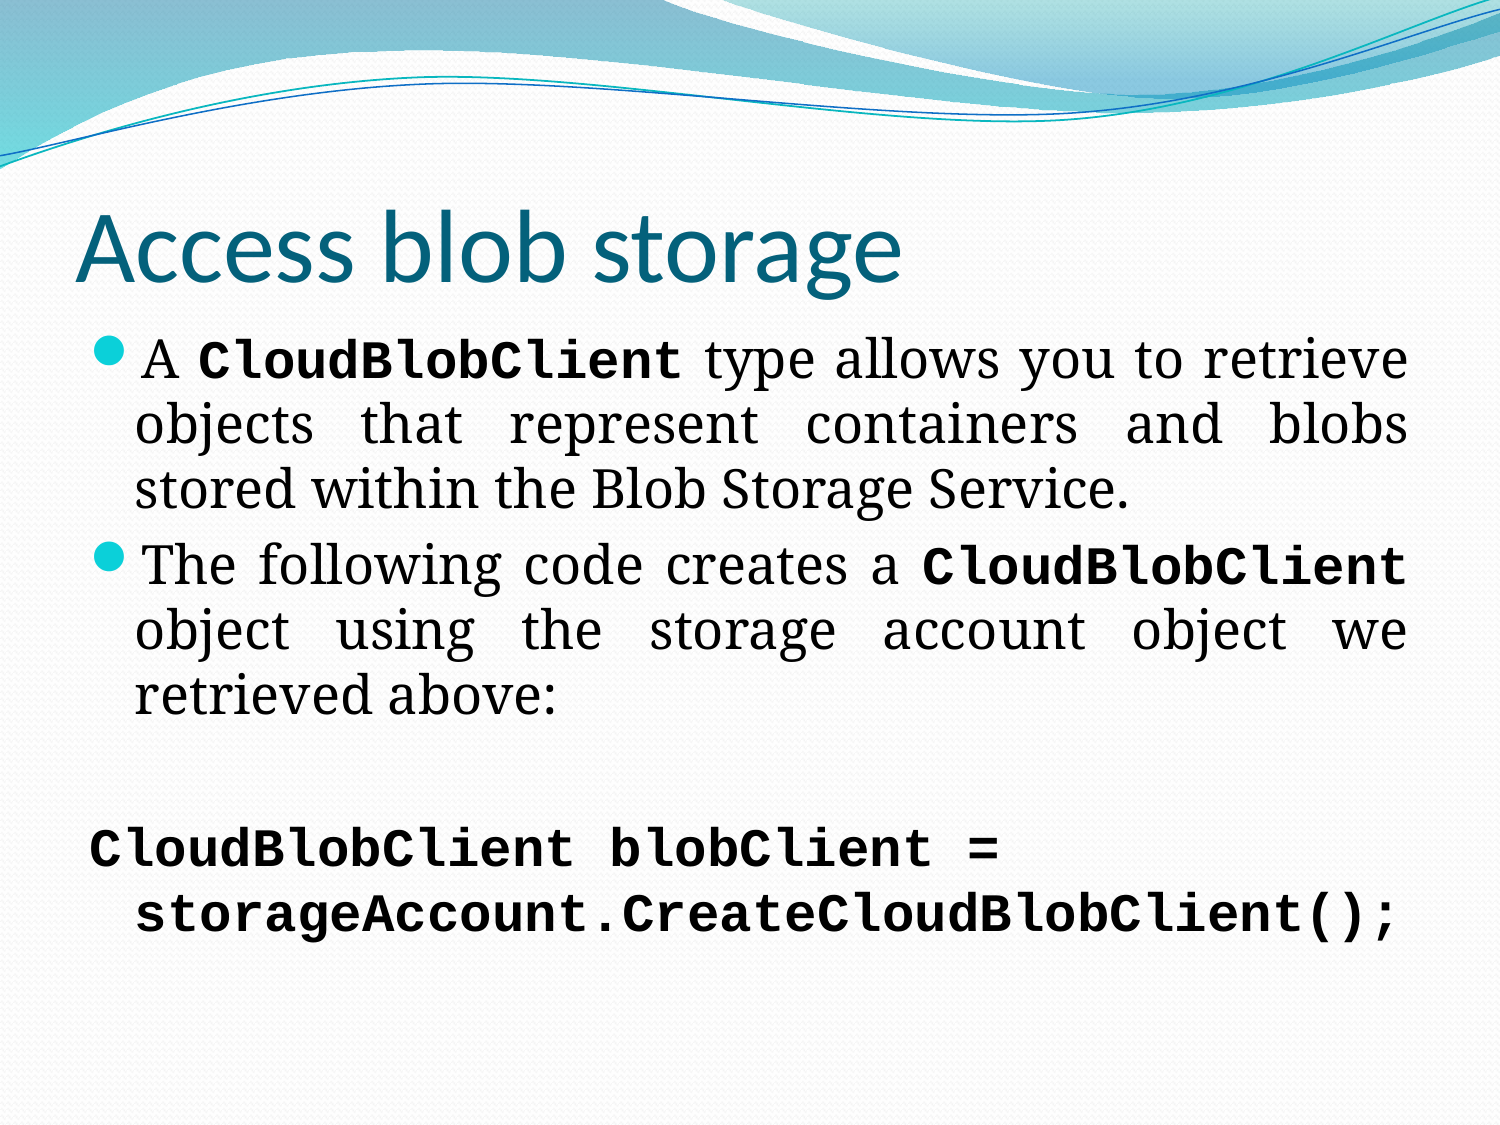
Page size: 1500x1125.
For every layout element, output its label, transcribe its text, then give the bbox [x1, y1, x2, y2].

list A CloudBlobClient type allows you to retrieve objects that represent containers and blobs stored within the Blob Storage Service. The following code creates a CloudBlobClient object using the storage account object we retrieved above: CloudBlobClient blobClient = storageAccount.CreateCloudBlobClient(); [75, 317, 1425, 1038]
title Access blob storage [75, 115, 1425, 303]
